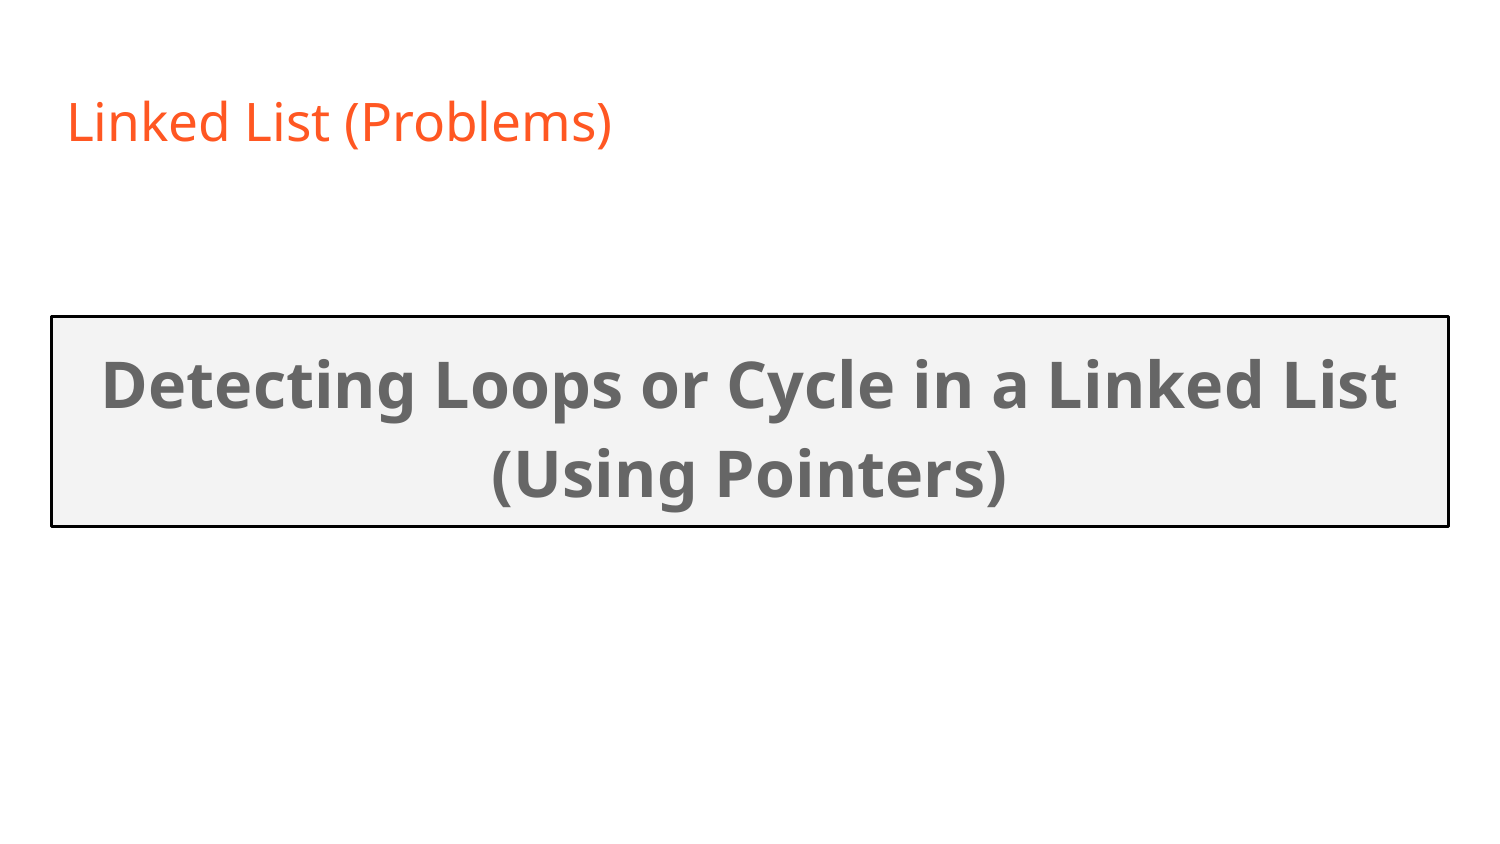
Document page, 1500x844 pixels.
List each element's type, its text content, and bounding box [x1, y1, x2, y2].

list Detecting Loops or Cycle in a Linked List (Using Pointers) [51, 316, 1449, 527]
title Linked List (Problems) [51, 72, 1449, 167]
